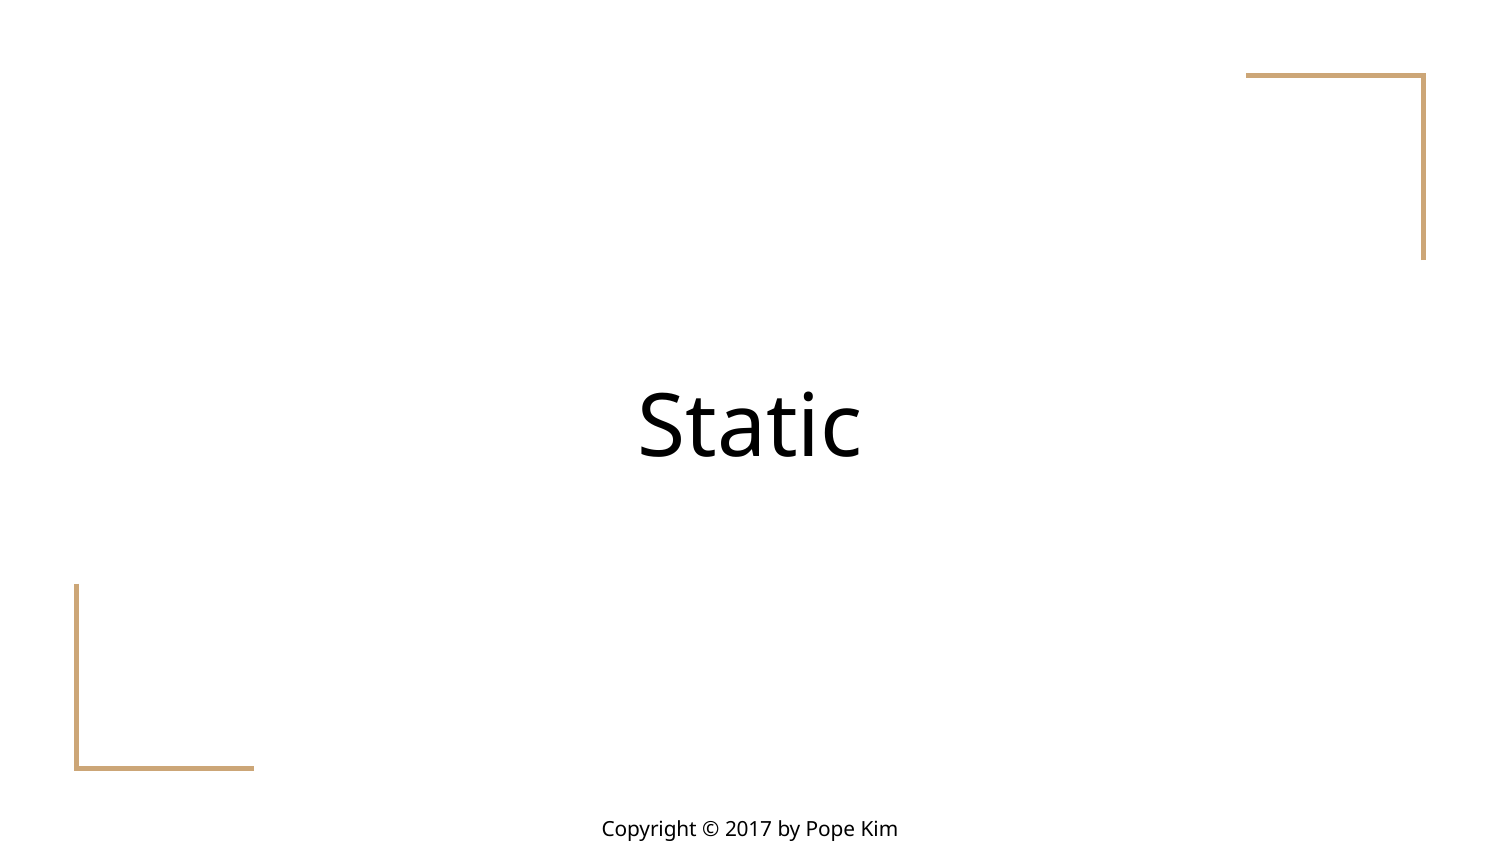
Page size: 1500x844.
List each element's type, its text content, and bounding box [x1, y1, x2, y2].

title Static [126, 296, 1374, 548]
